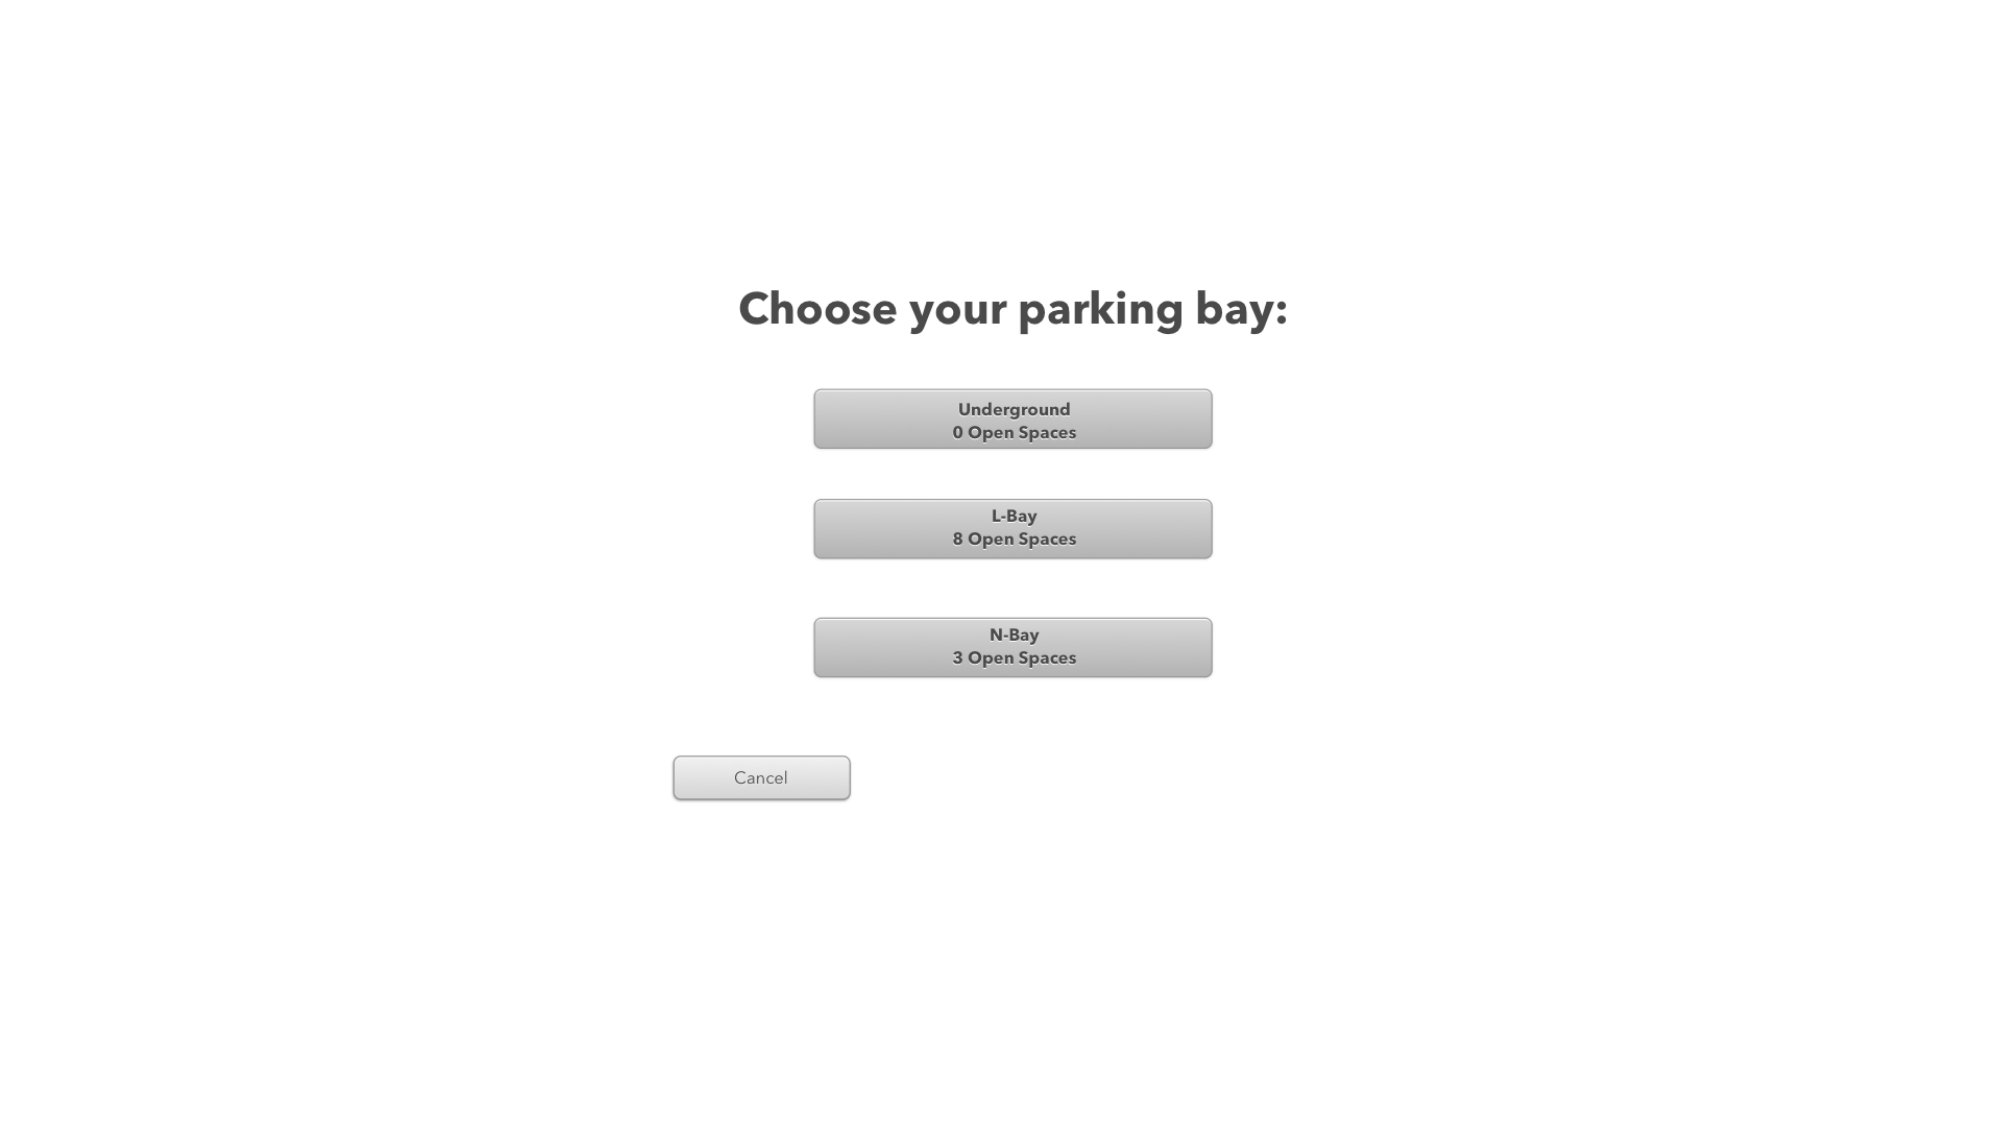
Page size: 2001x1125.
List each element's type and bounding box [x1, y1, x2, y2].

picture [491, 67, 1509, 1058]
